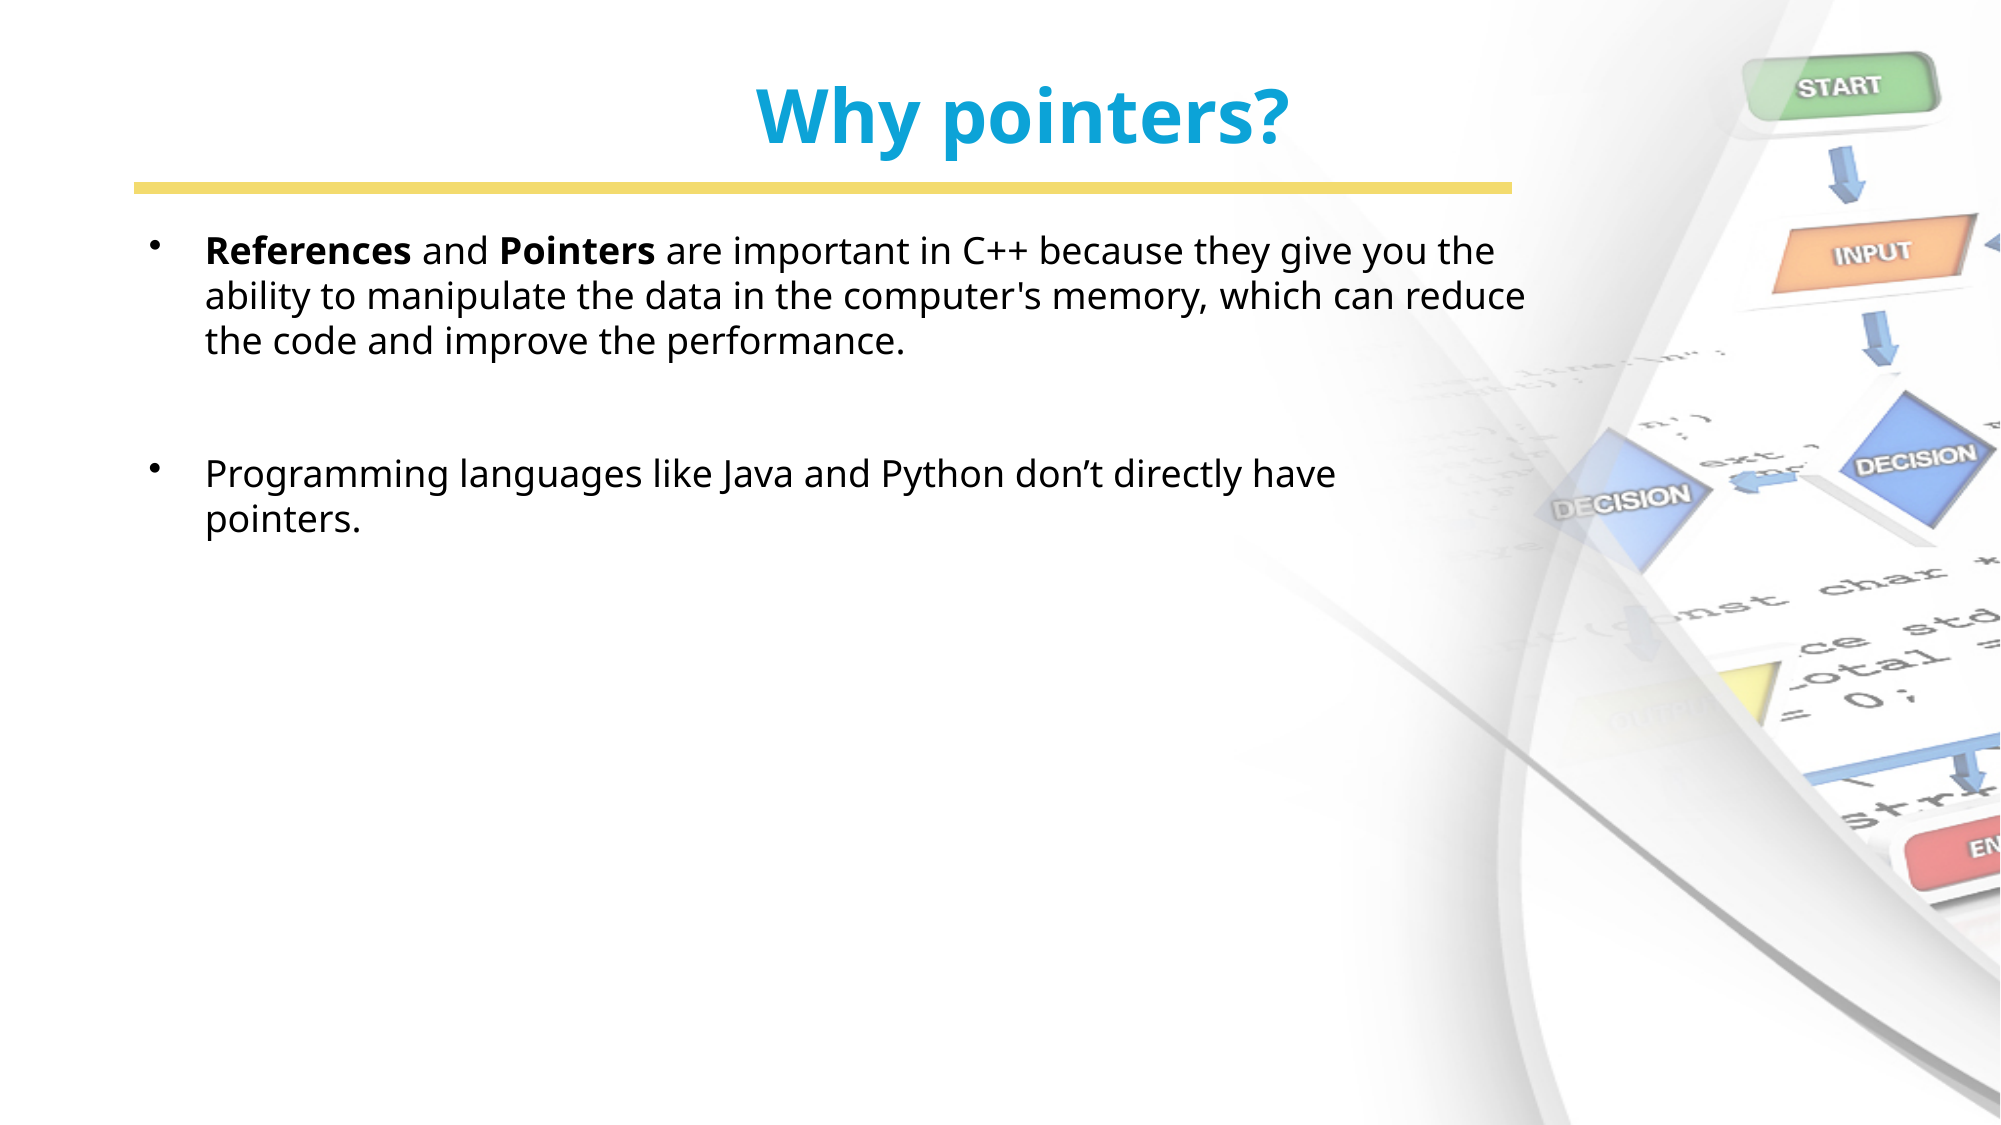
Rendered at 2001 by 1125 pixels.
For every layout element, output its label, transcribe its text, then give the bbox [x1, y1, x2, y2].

picture [0, 0, 2001, 1125]
list References and Pointers are important in C++ because they give you the ability to manipulate the data in the computer's memory, which can reduce the code and improve the performance. [133, 219, 1558, 1071]
title Why pointers? [133, 42, 1914, 186]
text_box Programming languages like Java and Python don’t directly have pointers. [133, 442, 1473, 548]
